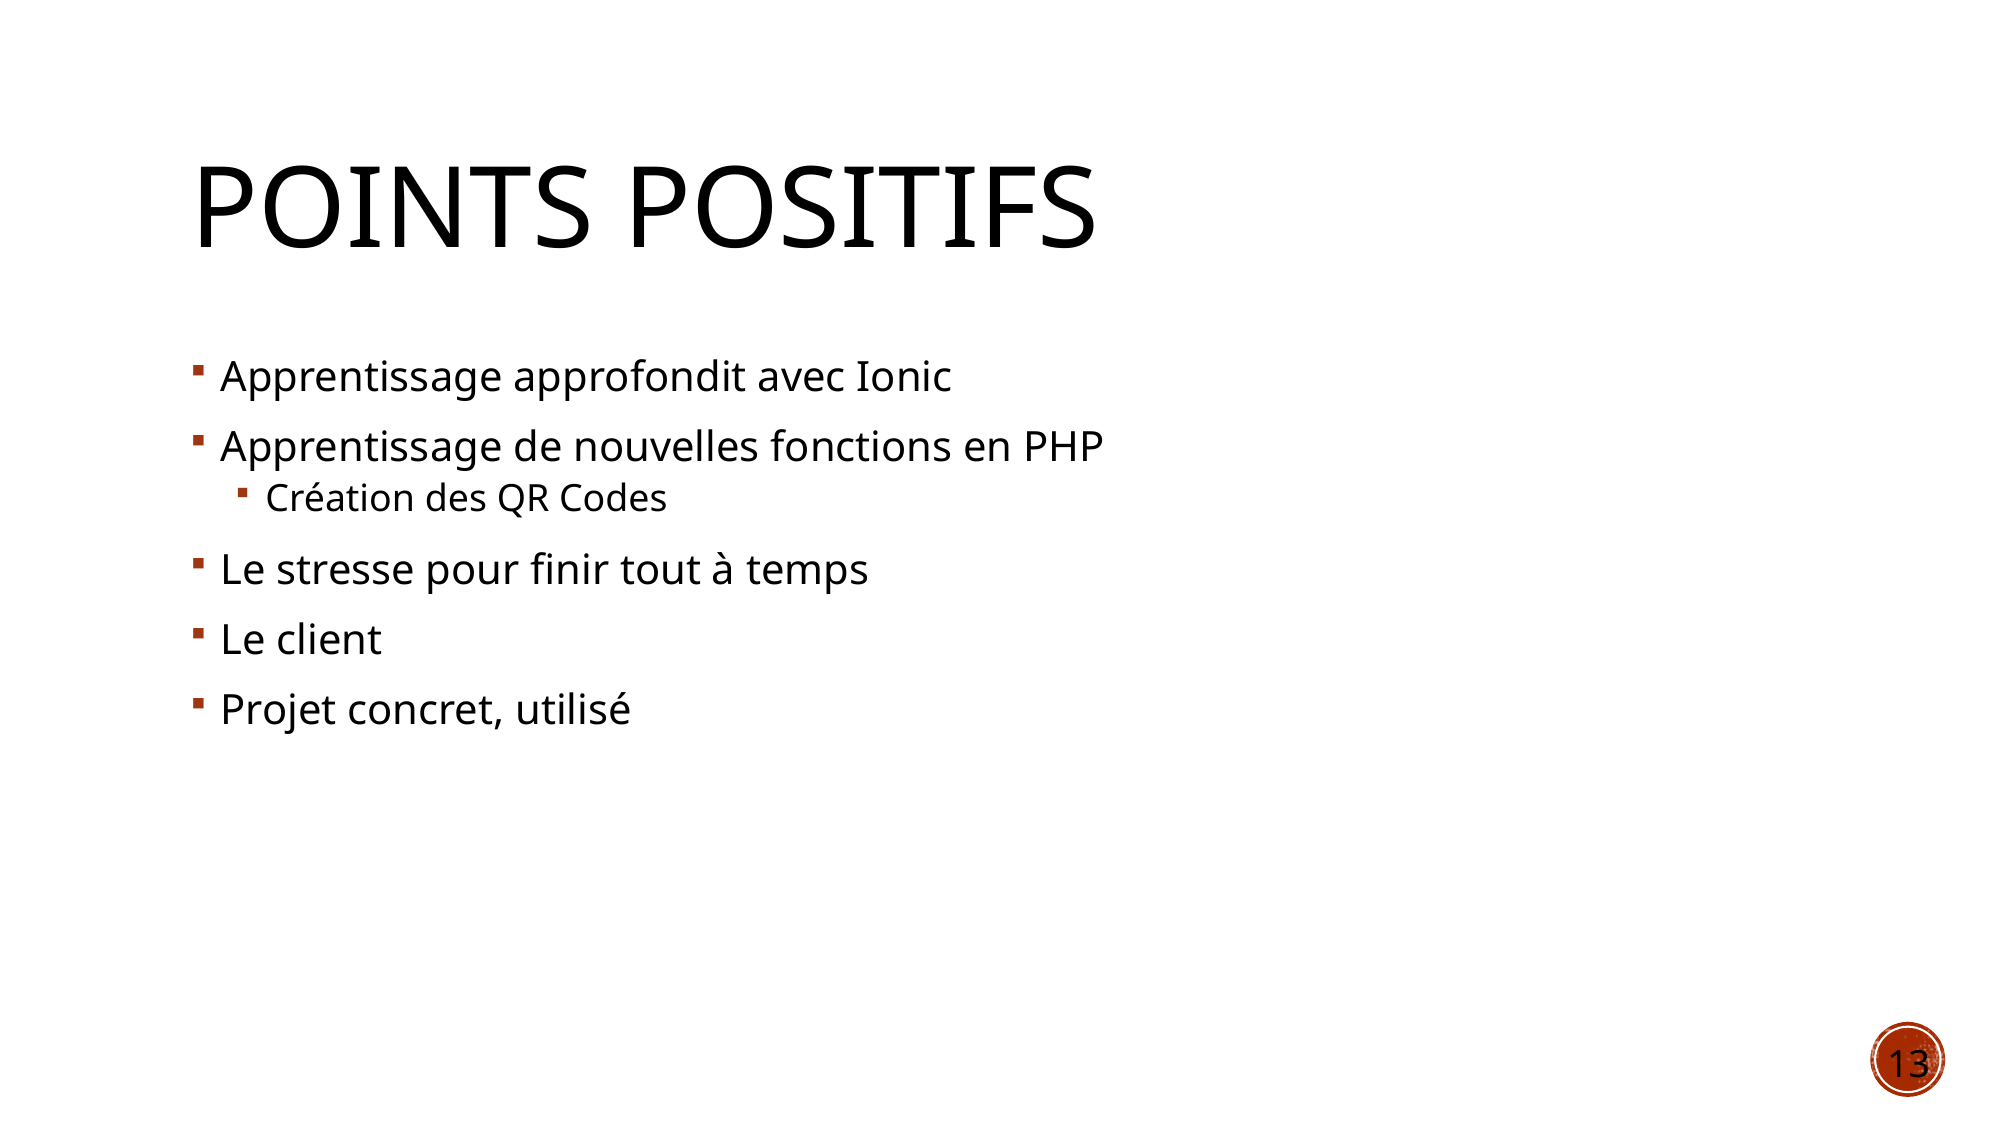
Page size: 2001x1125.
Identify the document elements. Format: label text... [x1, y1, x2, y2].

list Apprentissage approfondit avec Ionic Apprentissage de nouvelles fonctions en PHP Création des QR Codes Le stresse pour finir tout à temps Le client Projet concret, utilisé [175, 348, 1826, 1013]
title Points positifs [175, 79, 1826, 344]
text_box 13 [1872, 1033, 1945, 1093]
